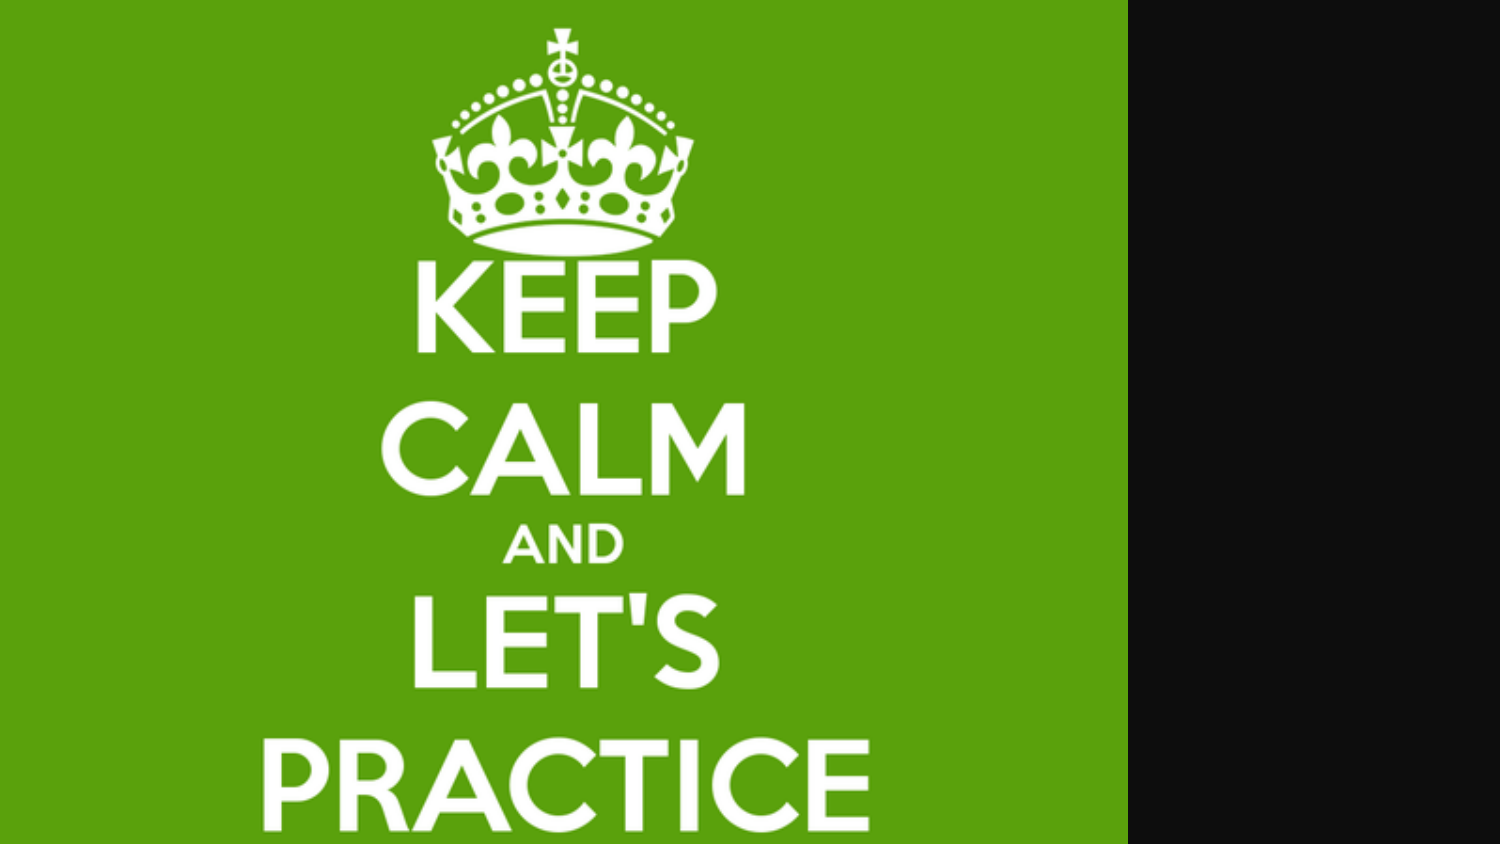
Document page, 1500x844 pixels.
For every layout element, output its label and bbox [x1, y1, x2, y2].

picture [0, 0, 1129, 844]
text_box [1130, 0, 1500, 844]
